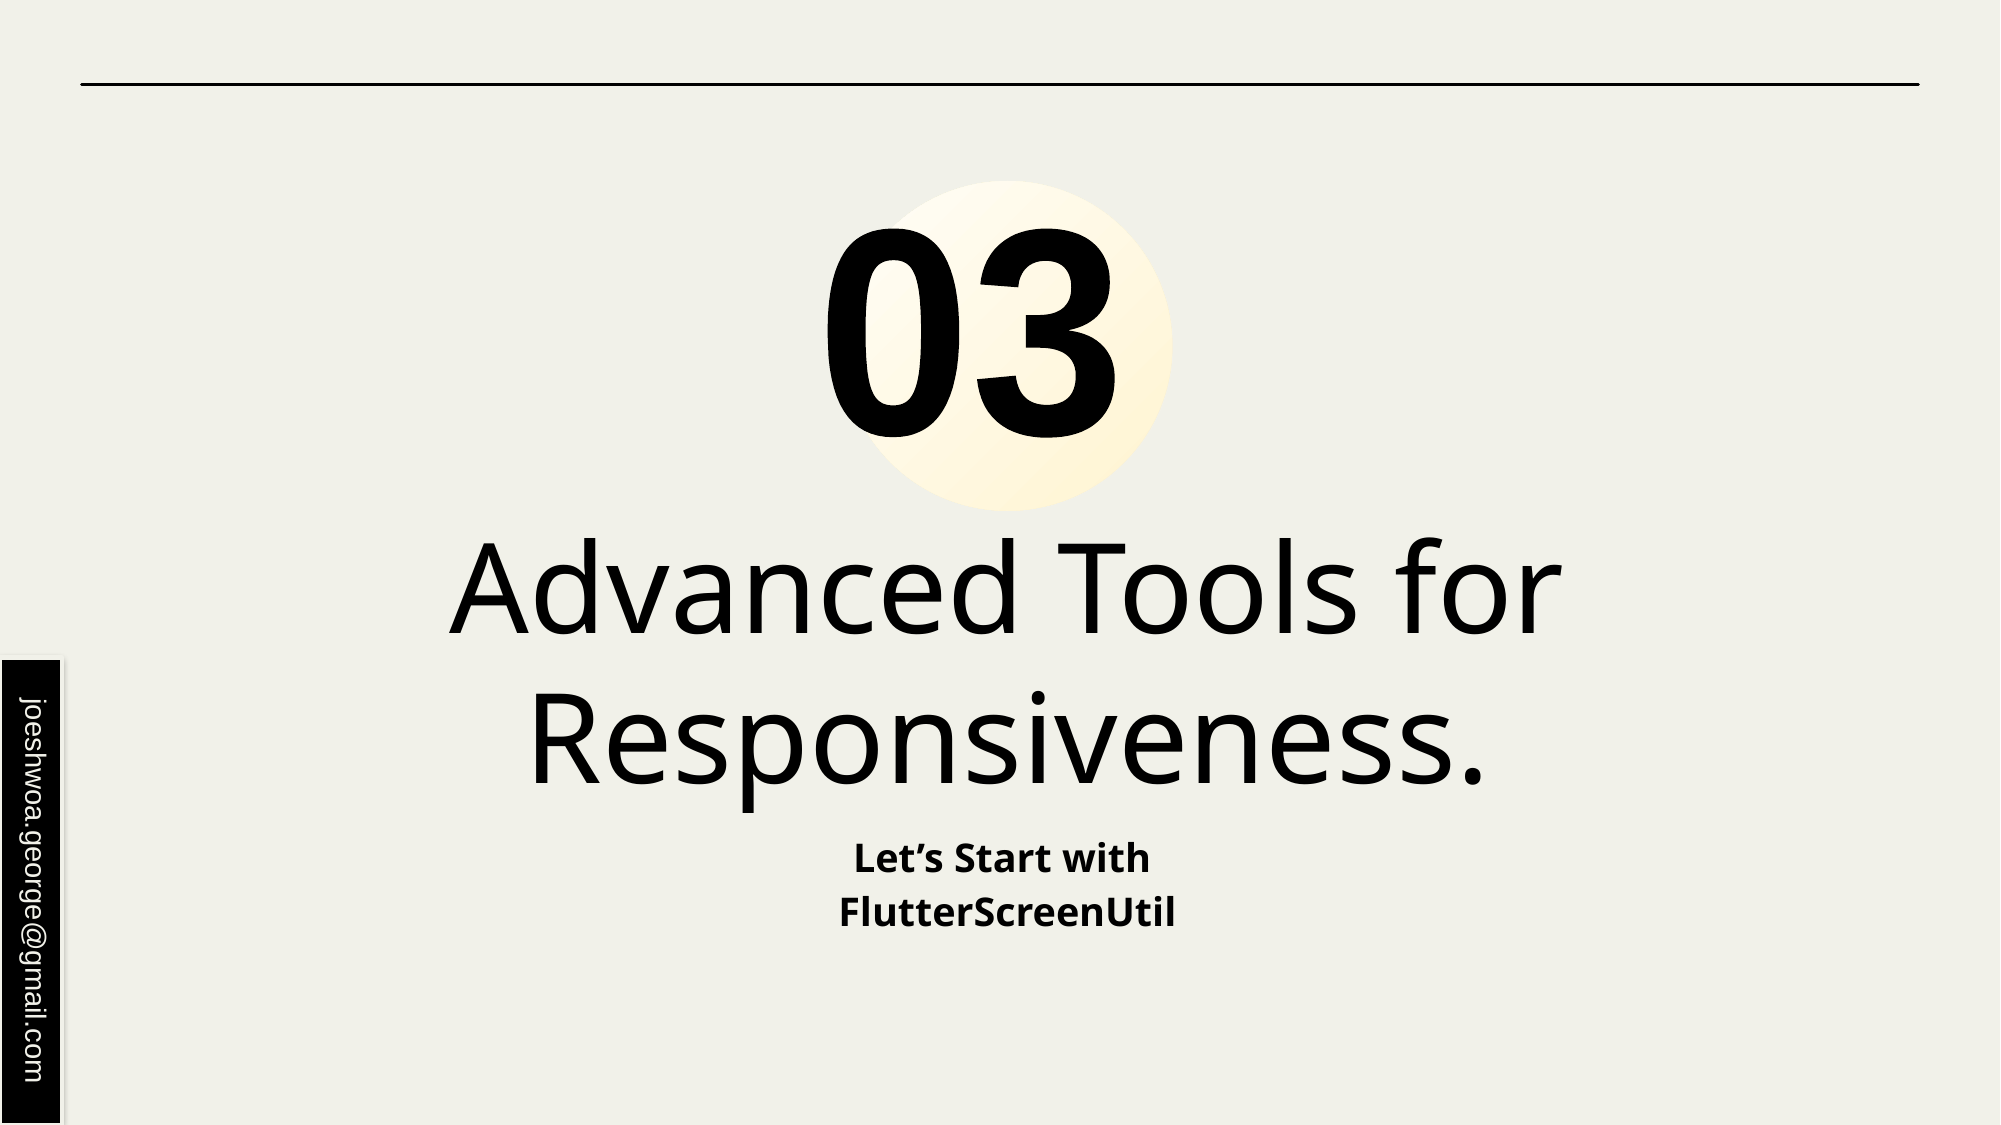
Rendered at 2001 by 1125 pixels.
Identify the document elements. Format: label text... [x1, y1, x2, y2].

text_box [842, 181, 1173, 511]
text_box joeshwoa.george@gmail.com [0, 655, 64, 1125]
title Advanced Tools for Responsiveness. [96, 553, 1919, 763]
list Let’s Start with FlutterScreenUtil [96, 805, 1919, 931]
